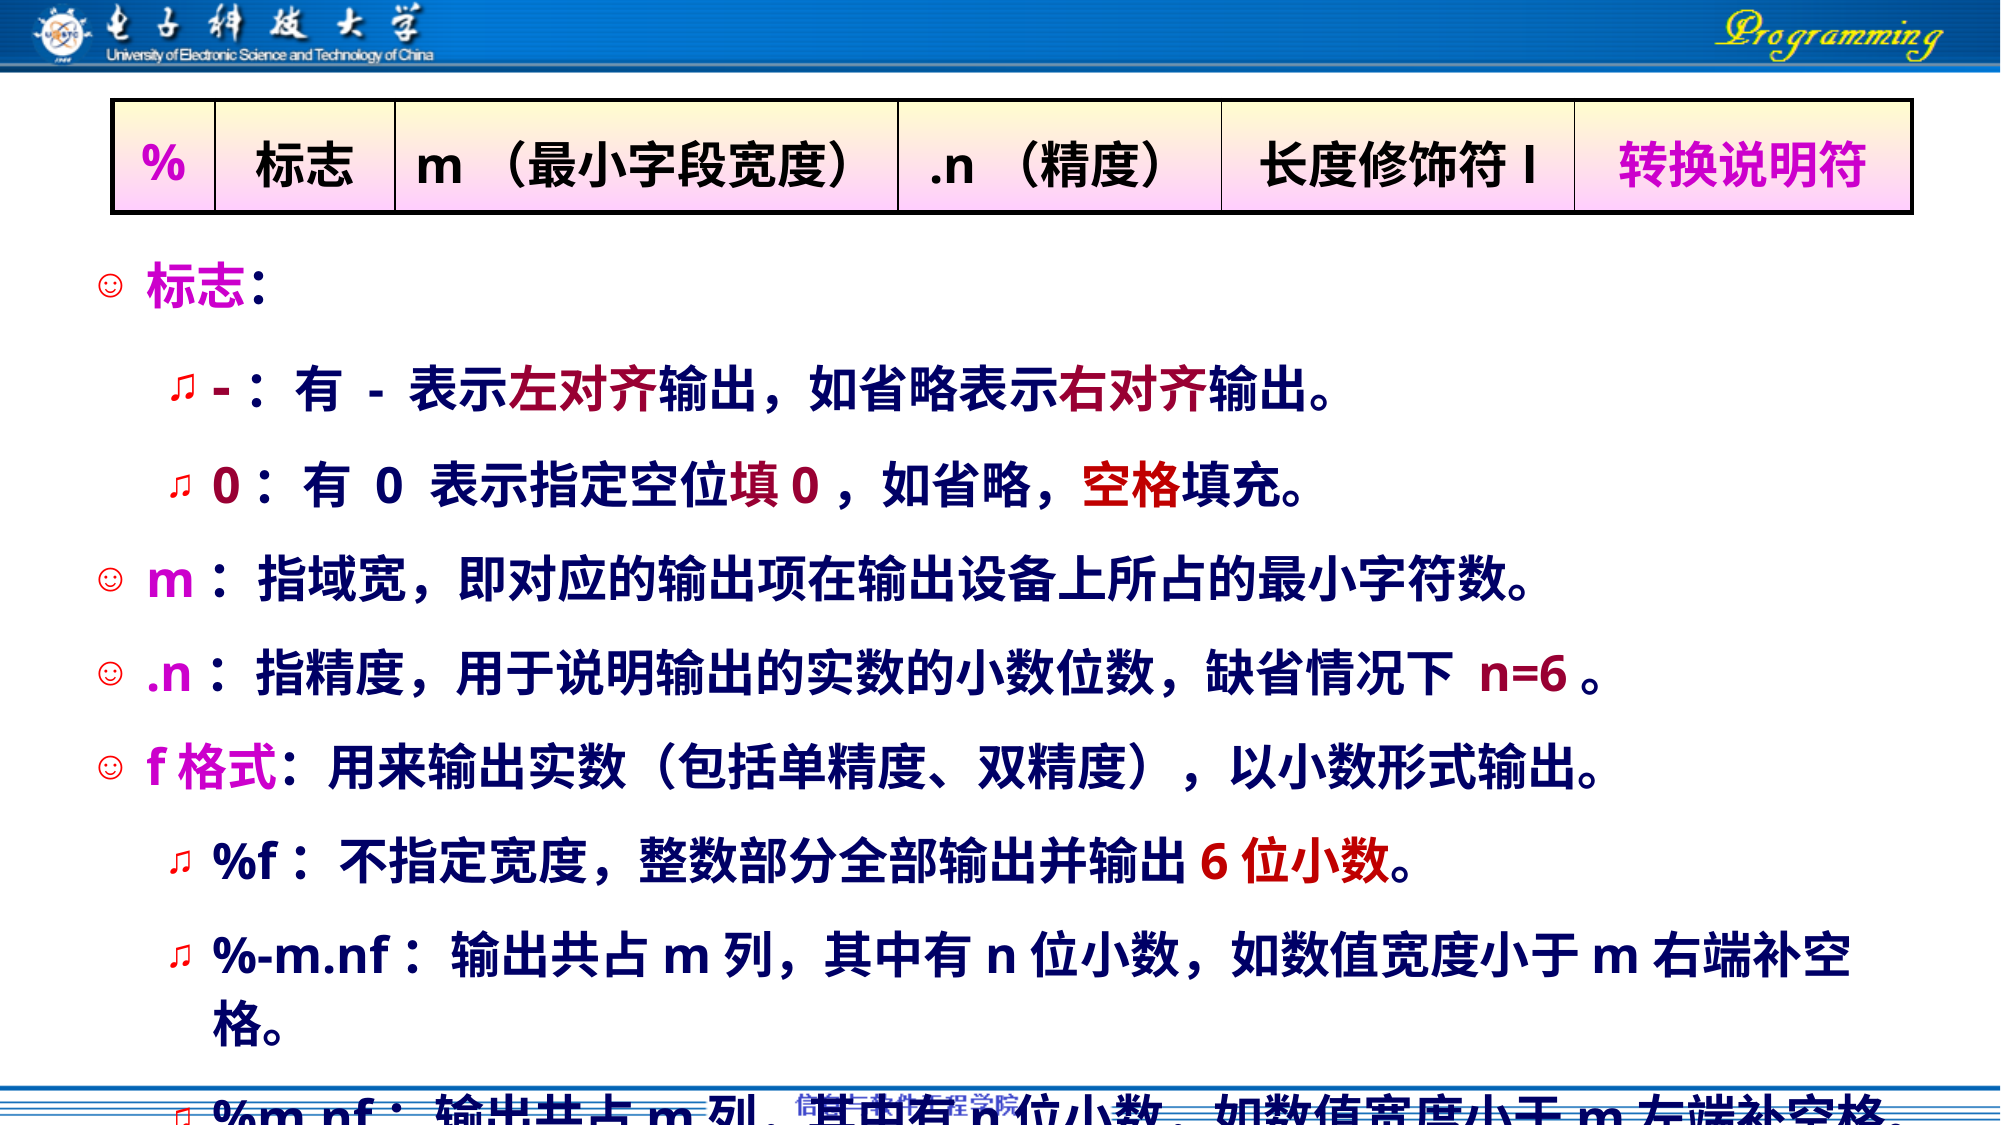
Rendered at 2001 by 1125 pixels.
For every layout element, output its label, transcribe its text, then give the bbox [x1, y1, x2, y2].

table_header .n（精度） [899, 102, 1221, 210]
table_header 长度修饰符l [1222, 102, 1574, 210]
picture [0, 0, 2001, 1125]
table_header % [115, 102, 214, 210]
table_header 标志 [216, 102, 394, 210]
table_header m（最小字段宽度） [396, 102, 897, 210]
picture [177, 1110, 188, 1125]
table_header 转换说明符 [1575, 102, 1910, 210]
list 标志： -：有 - 表示左对齐输出，如省略表示右对齐输出。 0：有 0 表示指定空位填0，如省略，空格填充。 m：指域宽，即对应的输出项在输出设备上所占的最小字符数。 .n：指精度，用于说明输出的实数的小数位数，缺省情况下 n=6。 f格式：用来输出实数（包括单精度、双精度），以小数形式输出。 %f：不指定宽度，整数部分全部输出并输出6位小数。 %-m.nf：输出共占m列，其中有n位小数，如数值宽度小于m右端补空格。 %m.nf：输出共占m列，其中有n位小数，如数值宽度小于m左端补空格。 [75, 237, 1963, 1075]
